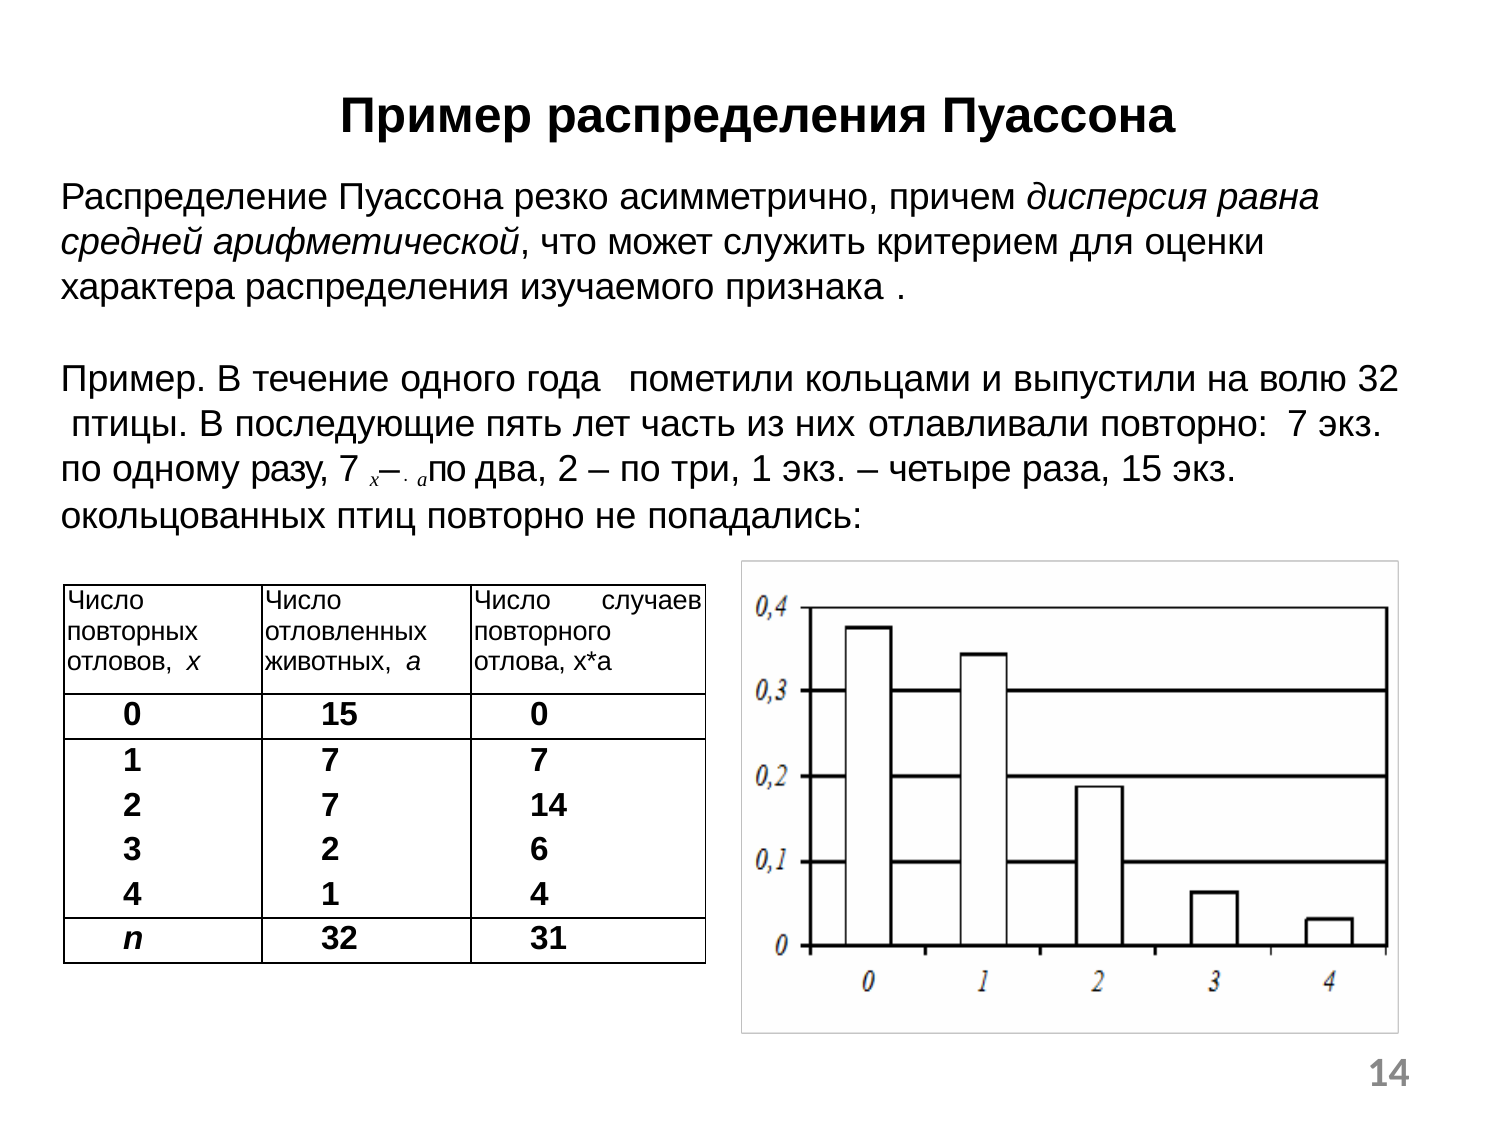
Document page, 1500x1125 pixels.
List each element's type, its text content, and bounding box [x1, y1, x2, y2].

table_cell 7 [263, 740, 470, 784]
table_cell 15 [263, 695, 470, 738]
table_cell 0 [472, 695, 705, 738]
table_cell 31 [472, 919, 705, 962]
title Пример распределения Пуассона [103, 82, 1397, 172]
table_cell n [65, 919, 261, 962]
table_cell 3 [65, 828, 261, 873]
table_cell 7 [263, 784, 470, 828]
table_cell 4 [65, 873, 261, 917]
table_cell 2 [65, 784, 261, 828]
table_cell 32 [263, 919, 470, 962]
table_cell 7 [472, 740, 705, 784]
table_cell 2 [263, 828, 470, 873]
table_cell 14 [472, 784, 705, 828]
table_cell 6 [472, 828, 705, 873]
table_header Число случаев повторного отлова, х*а [472, 586, 705, 693]
slide_number 14 [1363, 1053, 1415, 1125]
table_cell 1 [65, 740, 261, 784]
text_box [732, 550, 1410, 1047]
table_cell 1 [263, 873, 470, 917]
table_cell 0 [65, 695, 261, 738]
table_header Число повторных отловов, x [65, 586, 261, 693]
table_cell 4 [472, 873, 705, 917]
text_box Распределение Пуассона резко асимметрично, причем дисперсия равна средней арифметической, что может служить критерием для оценки характера распределения изучаемого признака . Пример. В течение одного года пометили кольцами и выпустили на волю 32 птицы. В последующие пять лет часть из них отлавливали повторно: 7 экз. по одному разу, 7 x– aпо два, 2 – по три, 1 экз. – четыре раза, 15 экз. окольцованных птиц повторно не попадались: [58, 172, 1405, 536]
table_header Число отловленных животных, a [263, 586, 470, 693]
